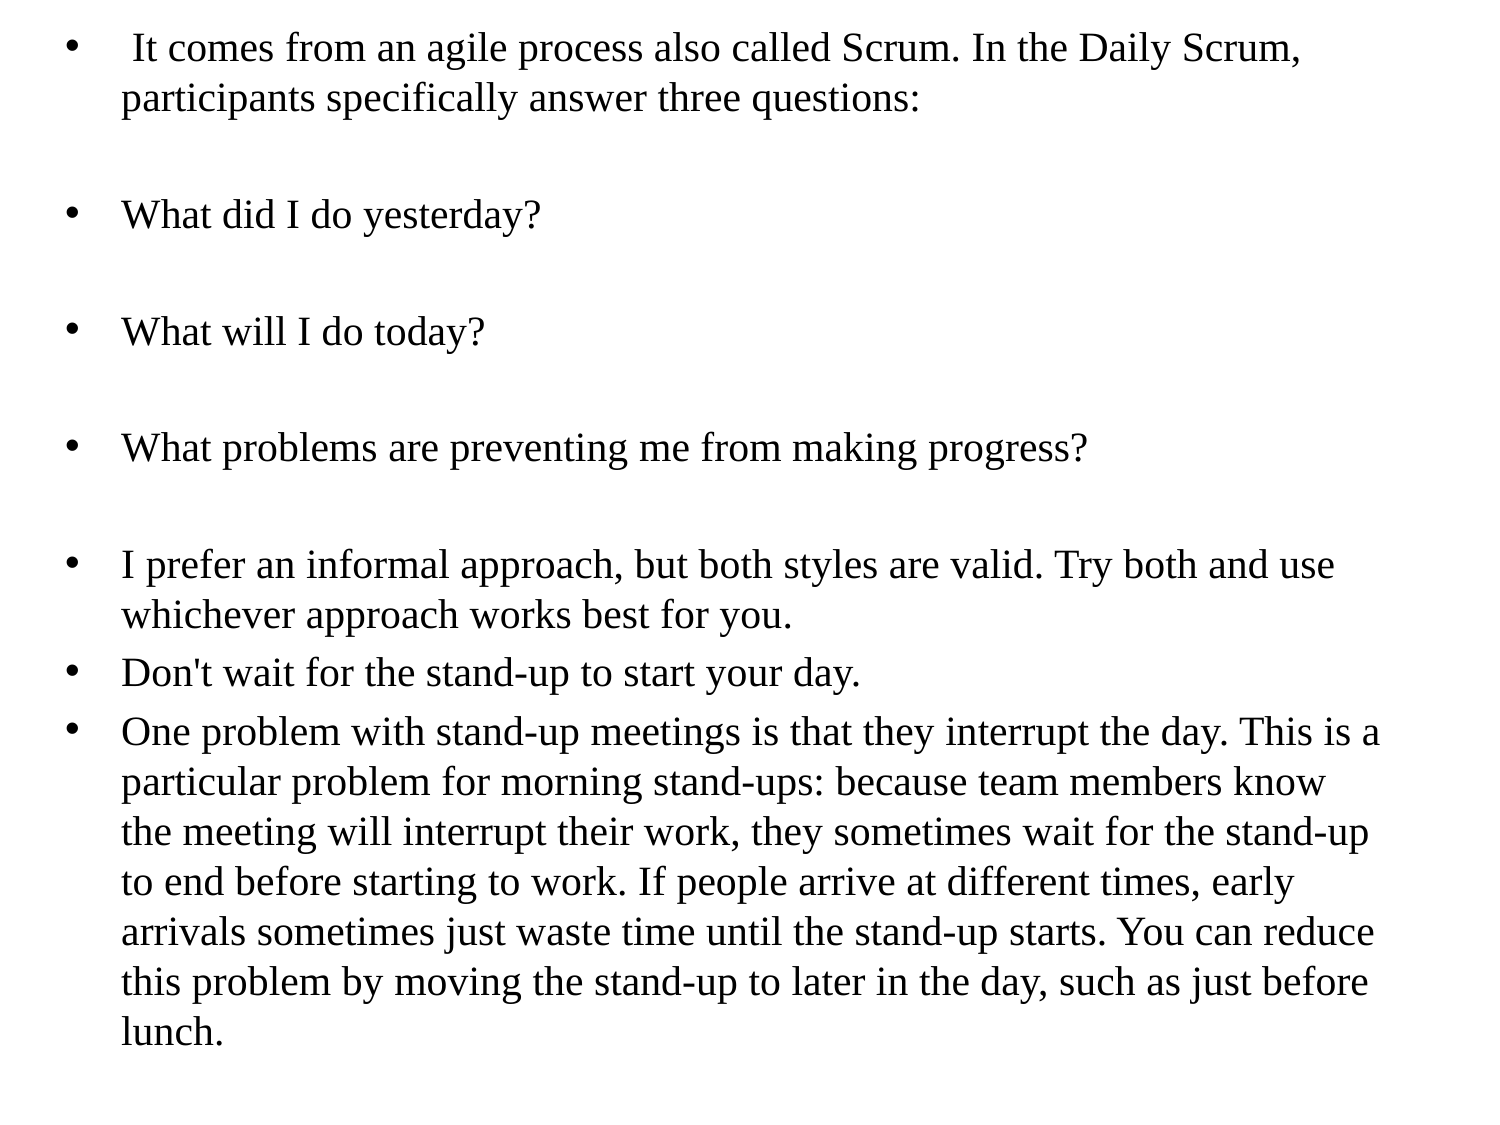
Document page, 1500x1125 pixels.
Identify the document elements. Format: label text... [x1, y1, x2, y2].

list It comes from an agile process also called Scrum. In the Daily Scrum, participants specifically answer three questions: What did I do yesterday? What will I do today? What problems are preventing me from making progress? I prefer an informal approach, but both styles are valid. Try both and use whichever approach works best for you. Don't wait for the stand-up to start your day. One problem with stand-up meetings is that they interrupt the day. This is a particular problem for morning stand-ups: because team members know the meeting will interrupt their work, they sometimes wait for the stand-up to end before starting to work. If people arrive at different times, early arrivals sometimes just waste time until the stand-up starts. You can reduce this problem by moving the stand-up to later in the day, such as just before lunch. [50, 12, 1400, 755]
